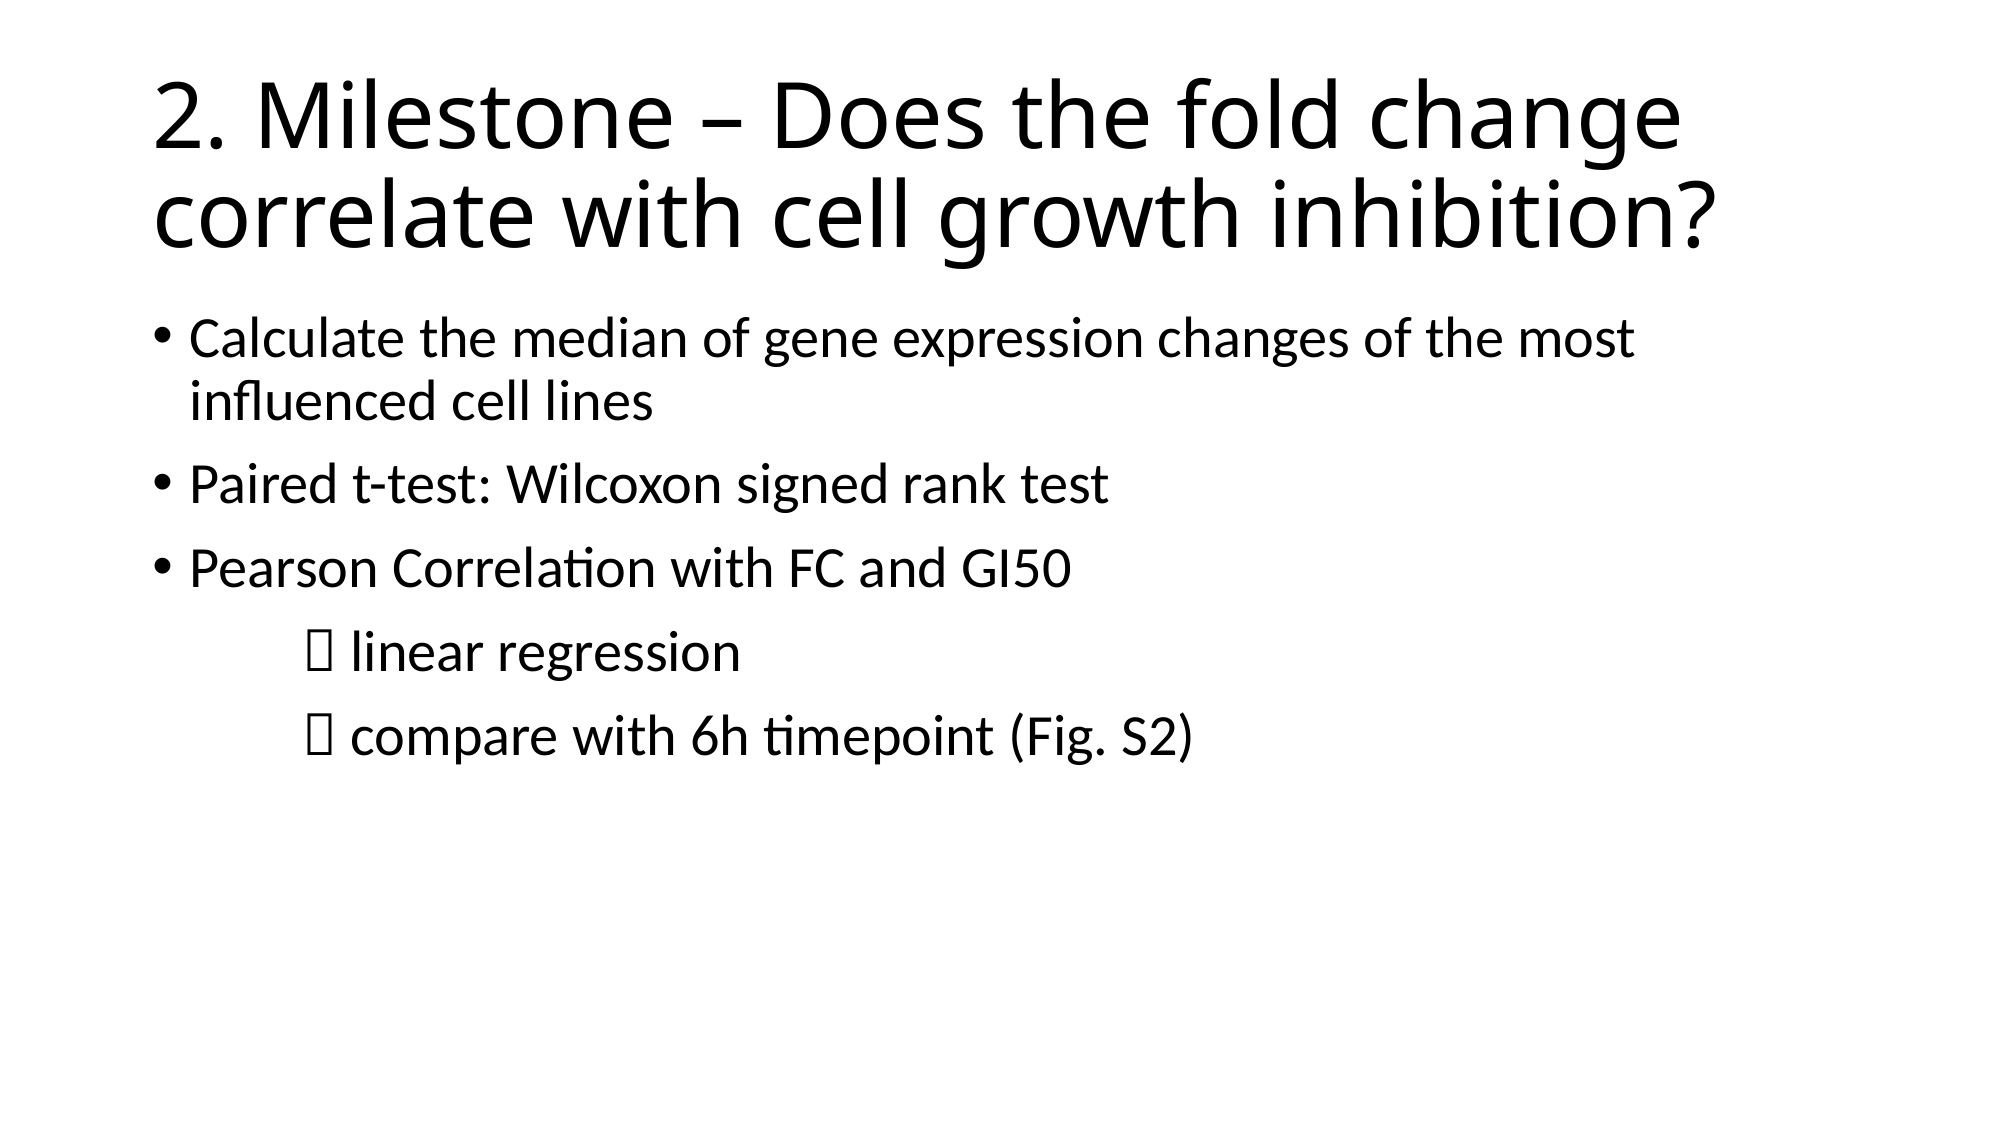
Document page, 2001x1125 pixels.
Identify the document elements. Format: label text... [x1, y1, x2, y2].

title 2. Milestone – Does the fold change correlate with cell growth inhibition? [137, 59, 1863, 278]
list Calculate the median of gene expression changes of the most influenced cell lines Paired t-test: Wilcoxon signed rank test Pearson Correlation with FC and GI50  linear regression  compare with 6h timepoint (Fig. S2) [137, 299, 1863, 1014]
